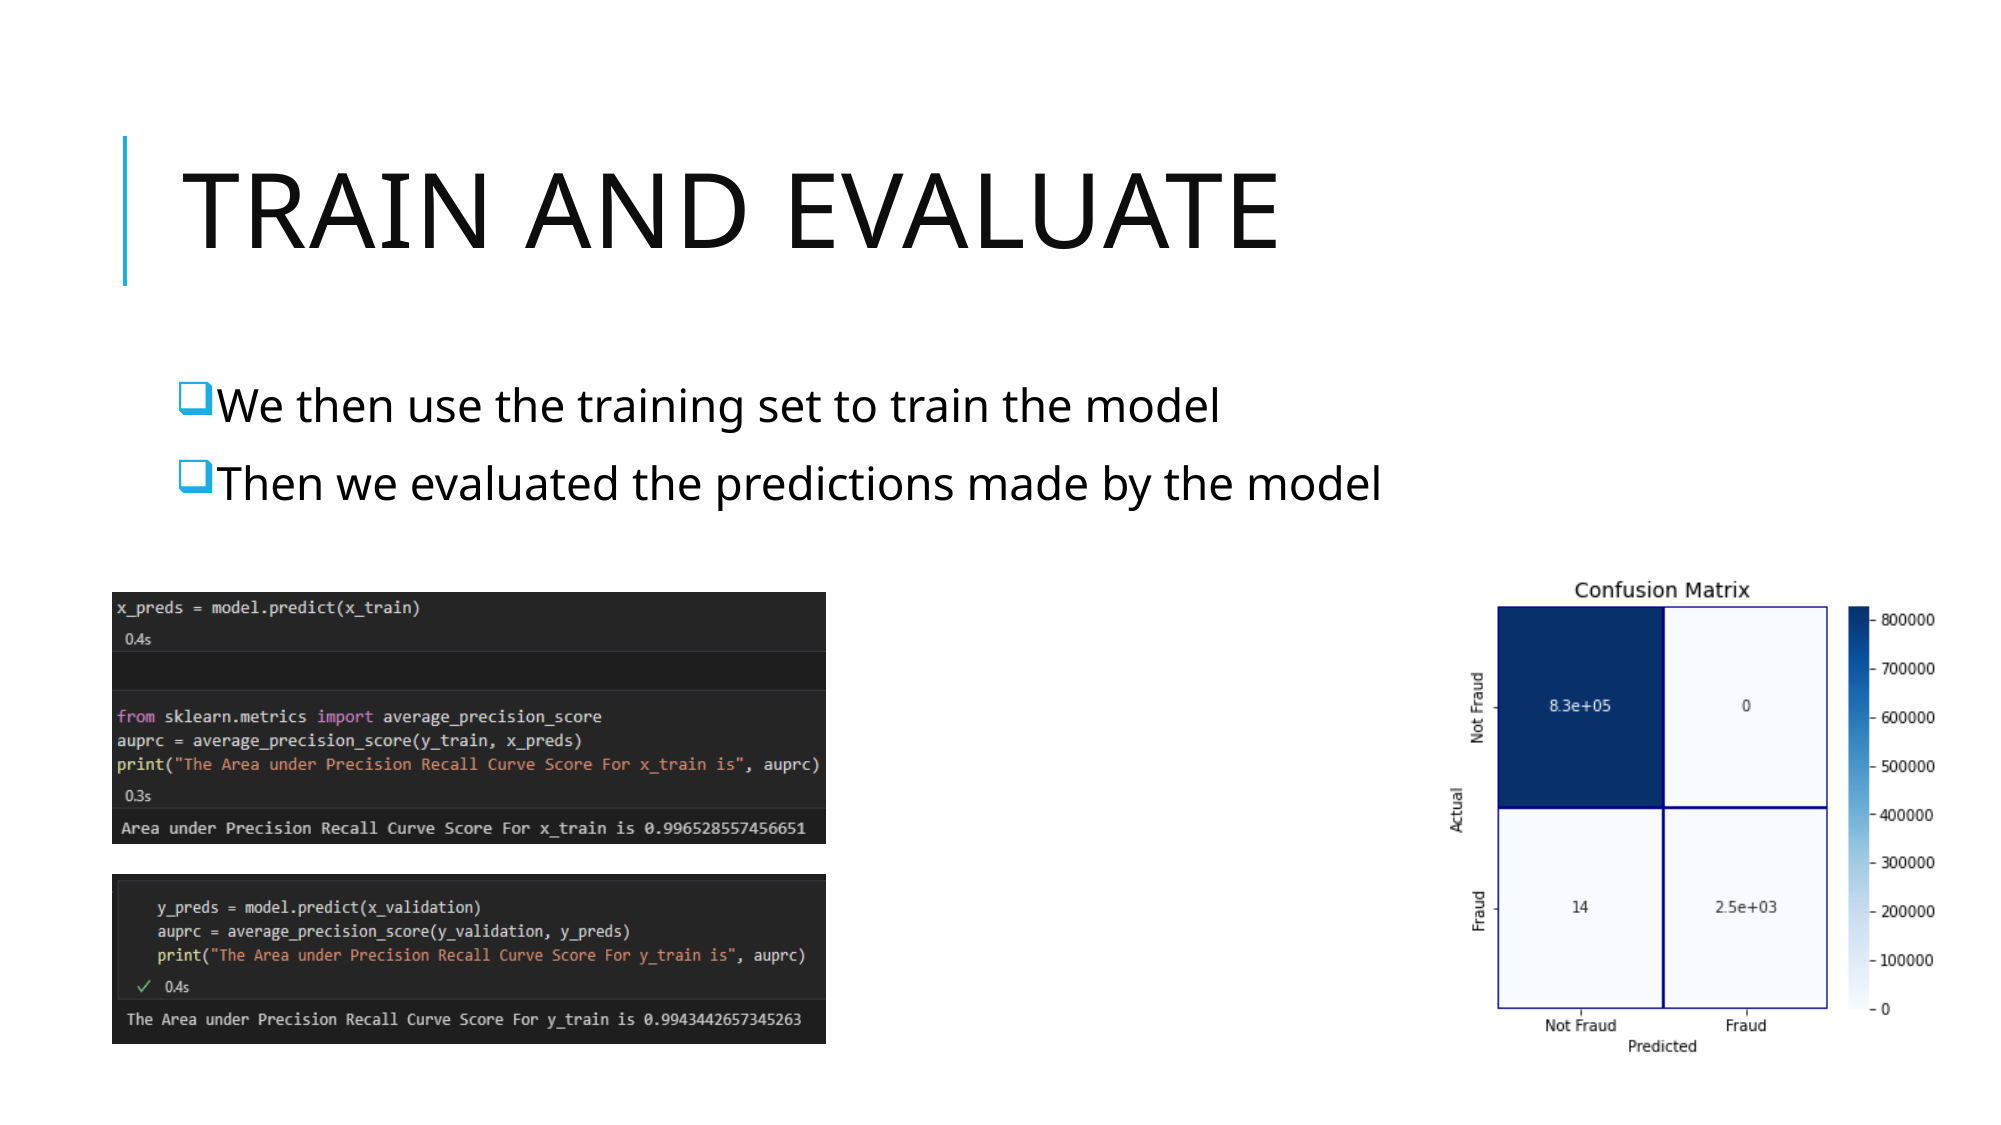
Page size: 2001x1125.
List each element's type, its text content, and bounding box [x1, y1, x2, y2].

picture [1442, 571, 1939, 1062]
picture [111, 592, 827, 844]
picture [111, 874, 827, 1044]
title Train and evaluate [168, 96, 1763, 342]
list We then use the training set to train the model Then we evaluated the predictions made by the model [168, 375, 1763, 1035]
